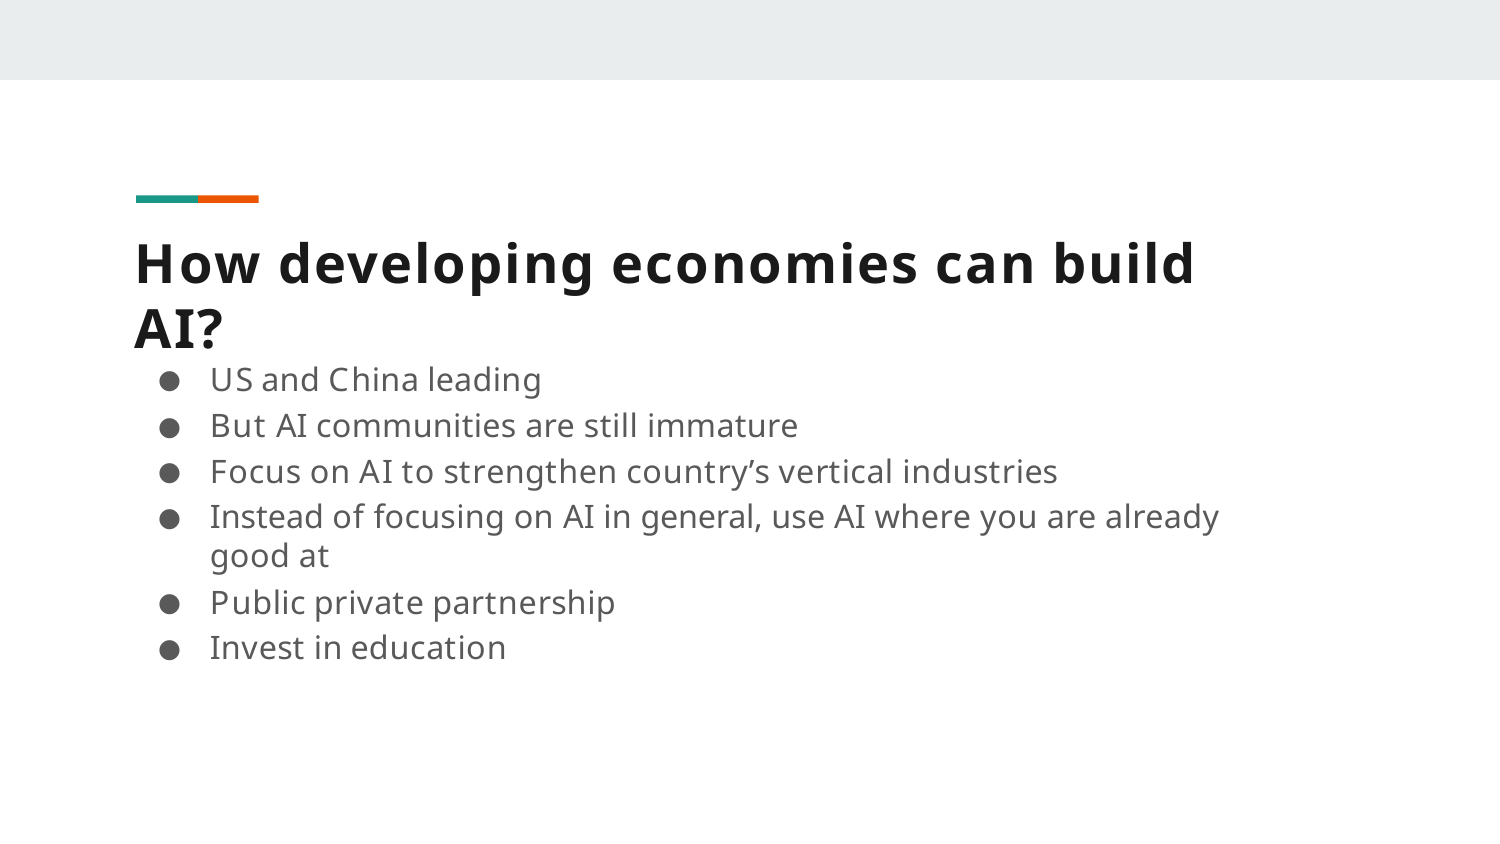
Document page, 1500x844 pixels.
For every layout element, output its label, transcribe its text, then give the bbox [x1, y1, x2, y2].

title How developing economies can build AI? [132, 226, 1210, 371]
text_box US and China leading But AI communities are still immature Focus on AI to strengthen country’s vertical industries Instead of focusing on AI in general, use AI where you are already good at Public private partnership Invest in education [156, 348, 1266, 667]
